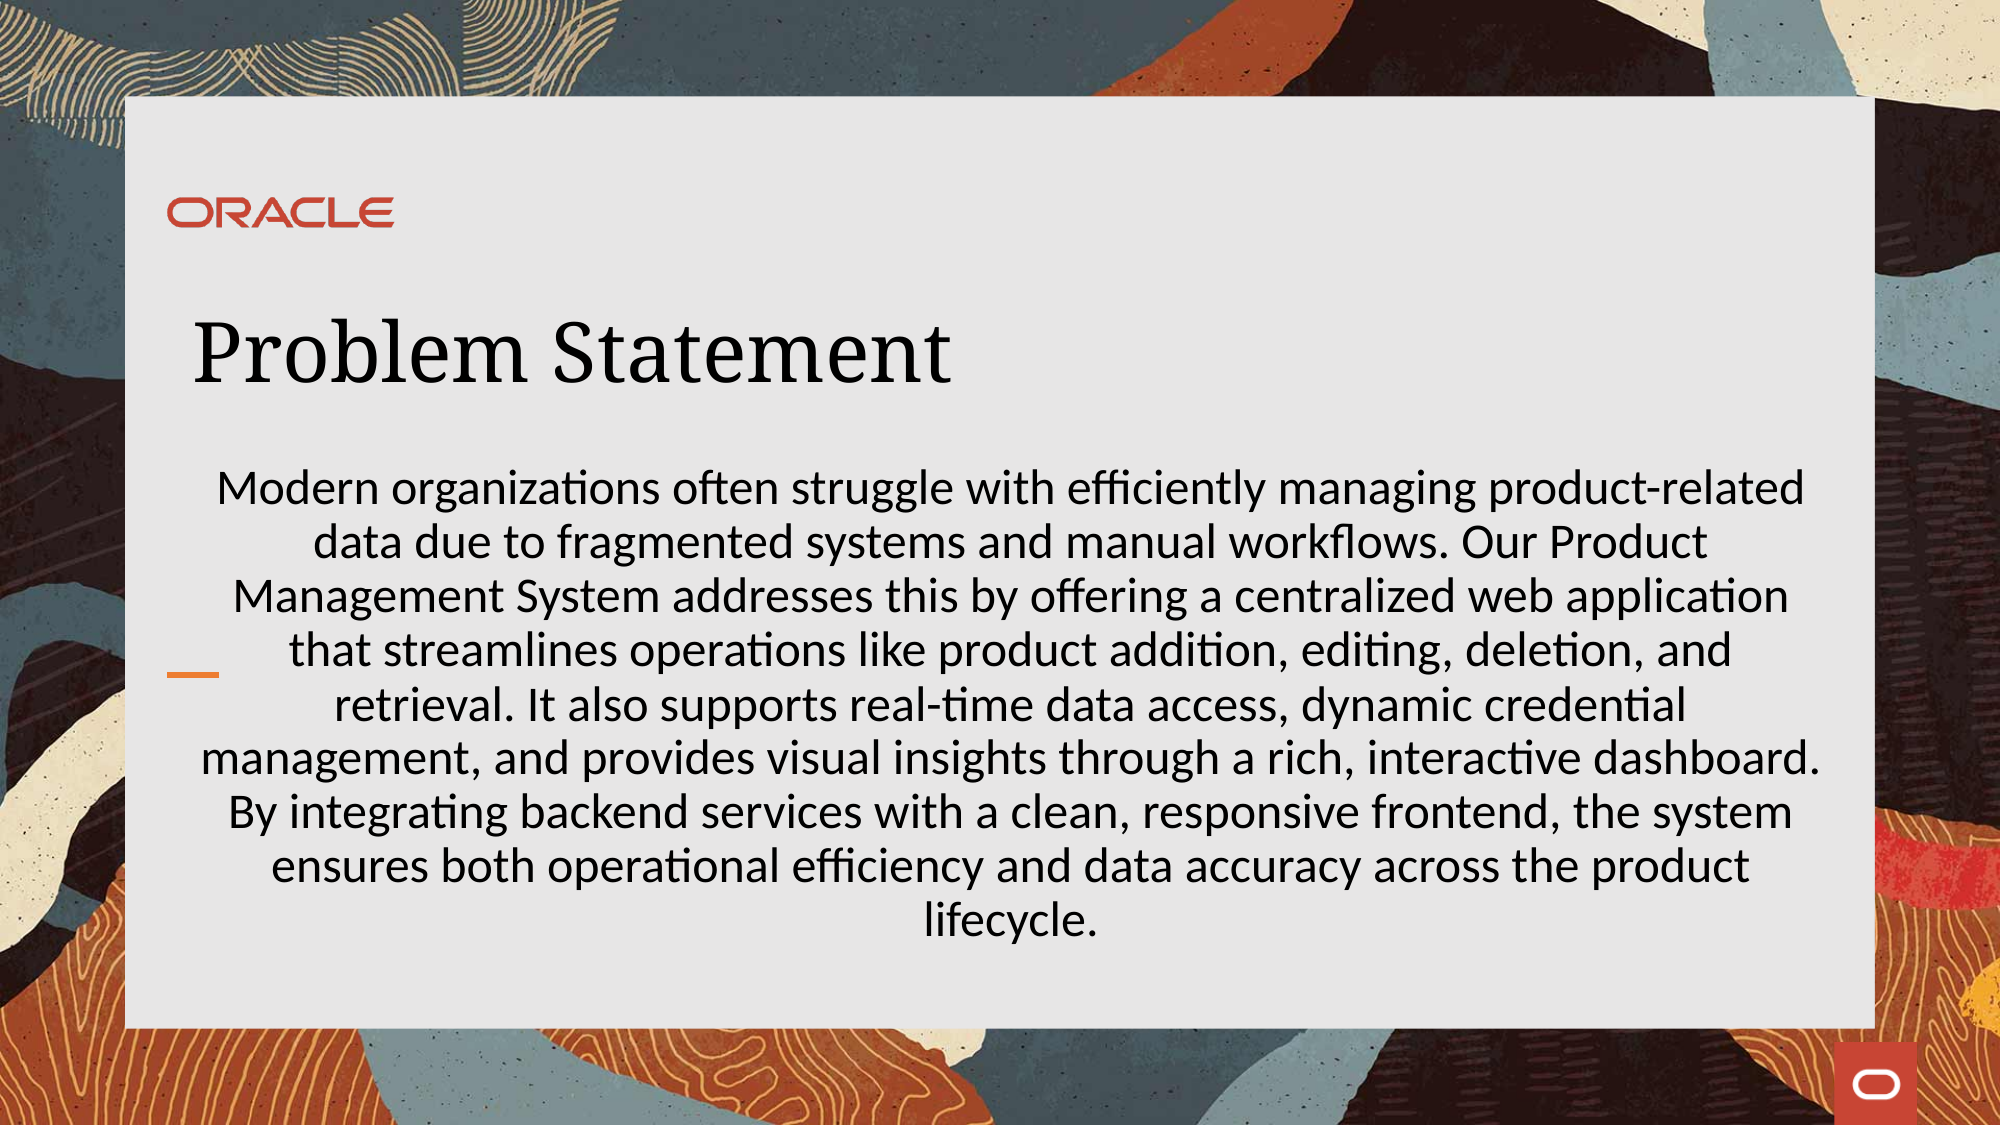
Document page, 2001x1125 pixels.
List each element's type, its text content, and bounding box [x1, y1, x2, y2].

picture [0, 0, 2000, 1125]
list Modern organizations often struggle with efficiently managing product-related data due to fragmented systems and manual workflows. Our Product Management System addresses this by offering a centralized web application that streamlines operations like product addition, editing, deletion, and retrieval. It also supports real-time data access, dynamic credential management, and provides visual insights through a rich, interactive dashboard. By integrating backend services with a clean, responsive frontend, the system ensures both operational efficiency and data accuracy across the product lifecycle. [177, 454, 1845, 898]
title Problem Statement [177, 238, 1845, 407]
